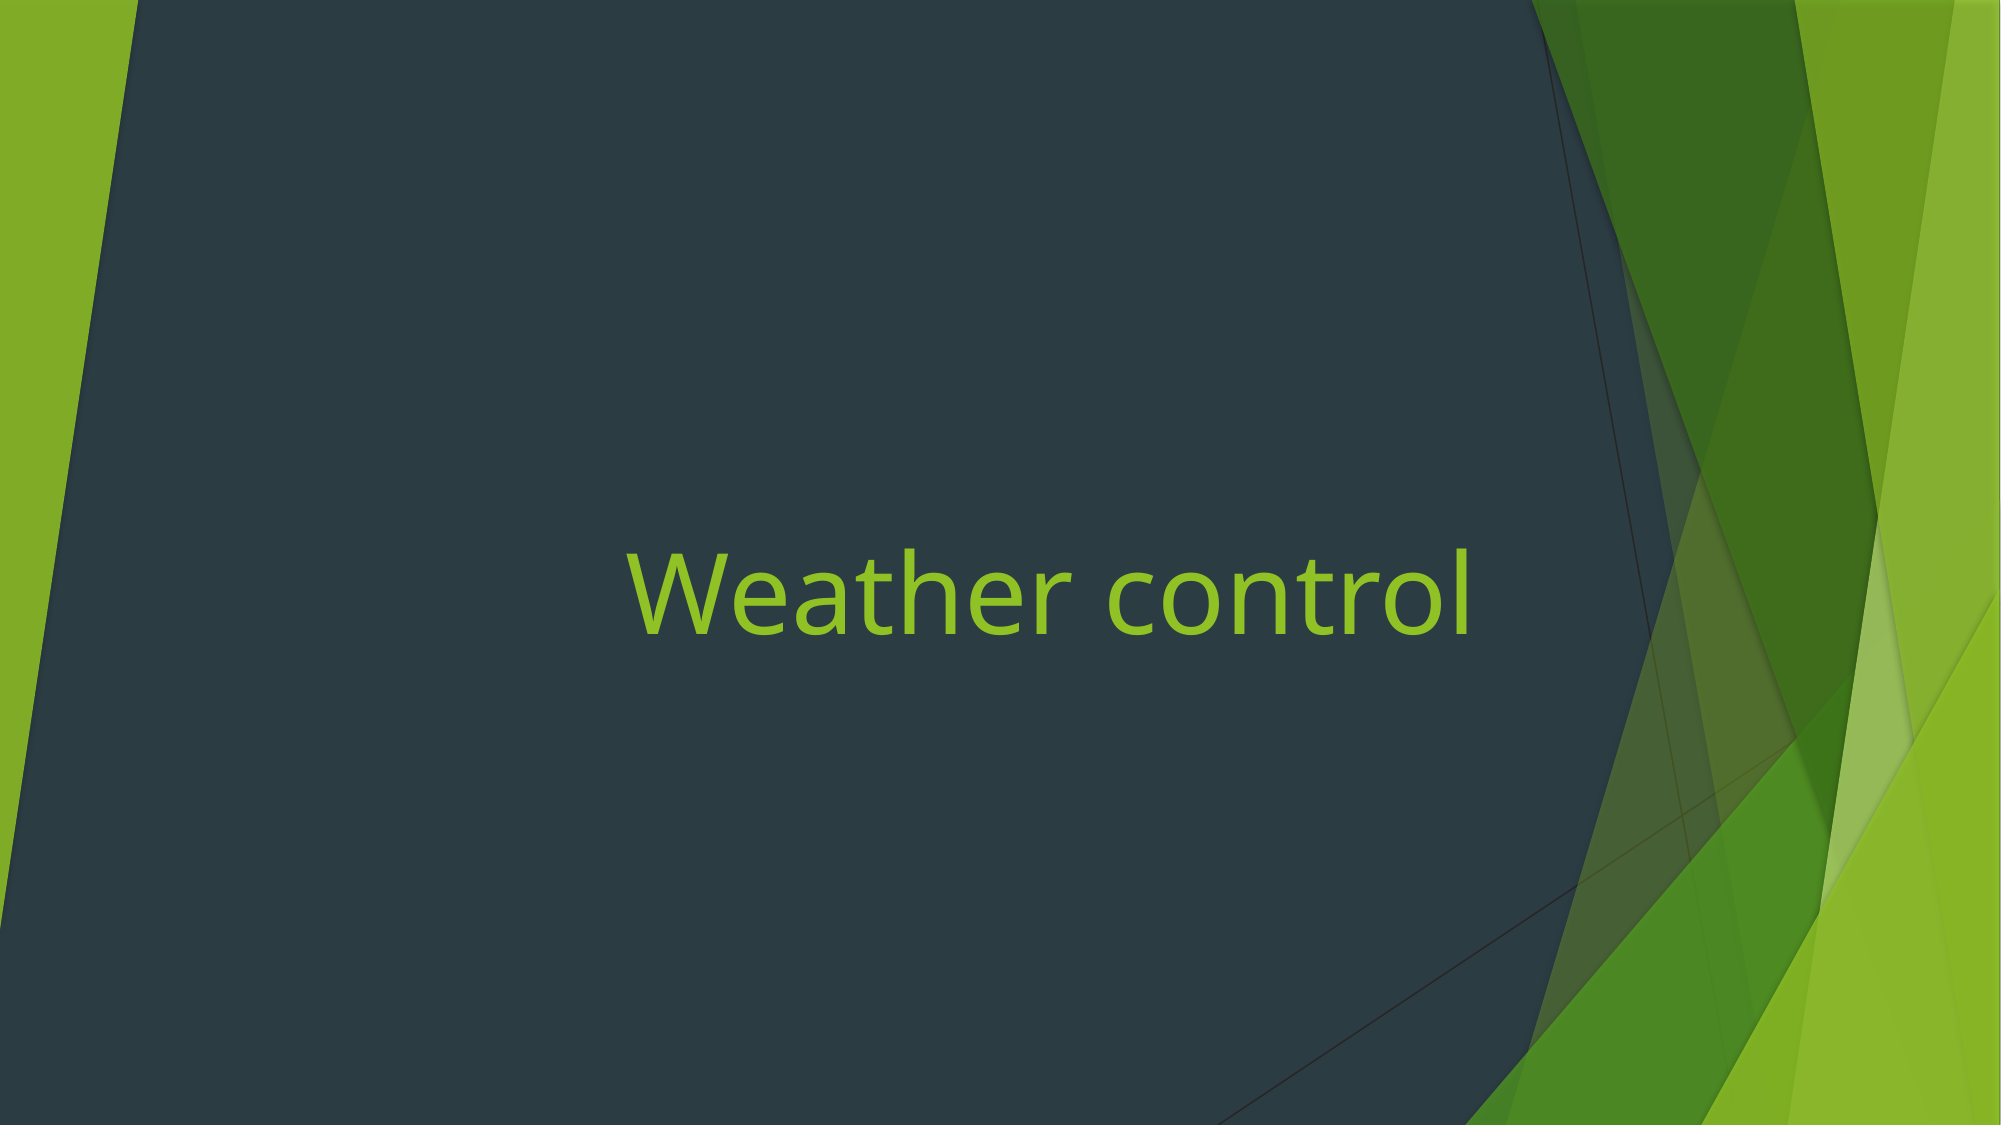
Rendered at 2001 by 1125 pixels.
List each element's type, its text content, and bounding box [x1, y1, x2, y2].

title Weather control [247, 394, 1522, 665]
